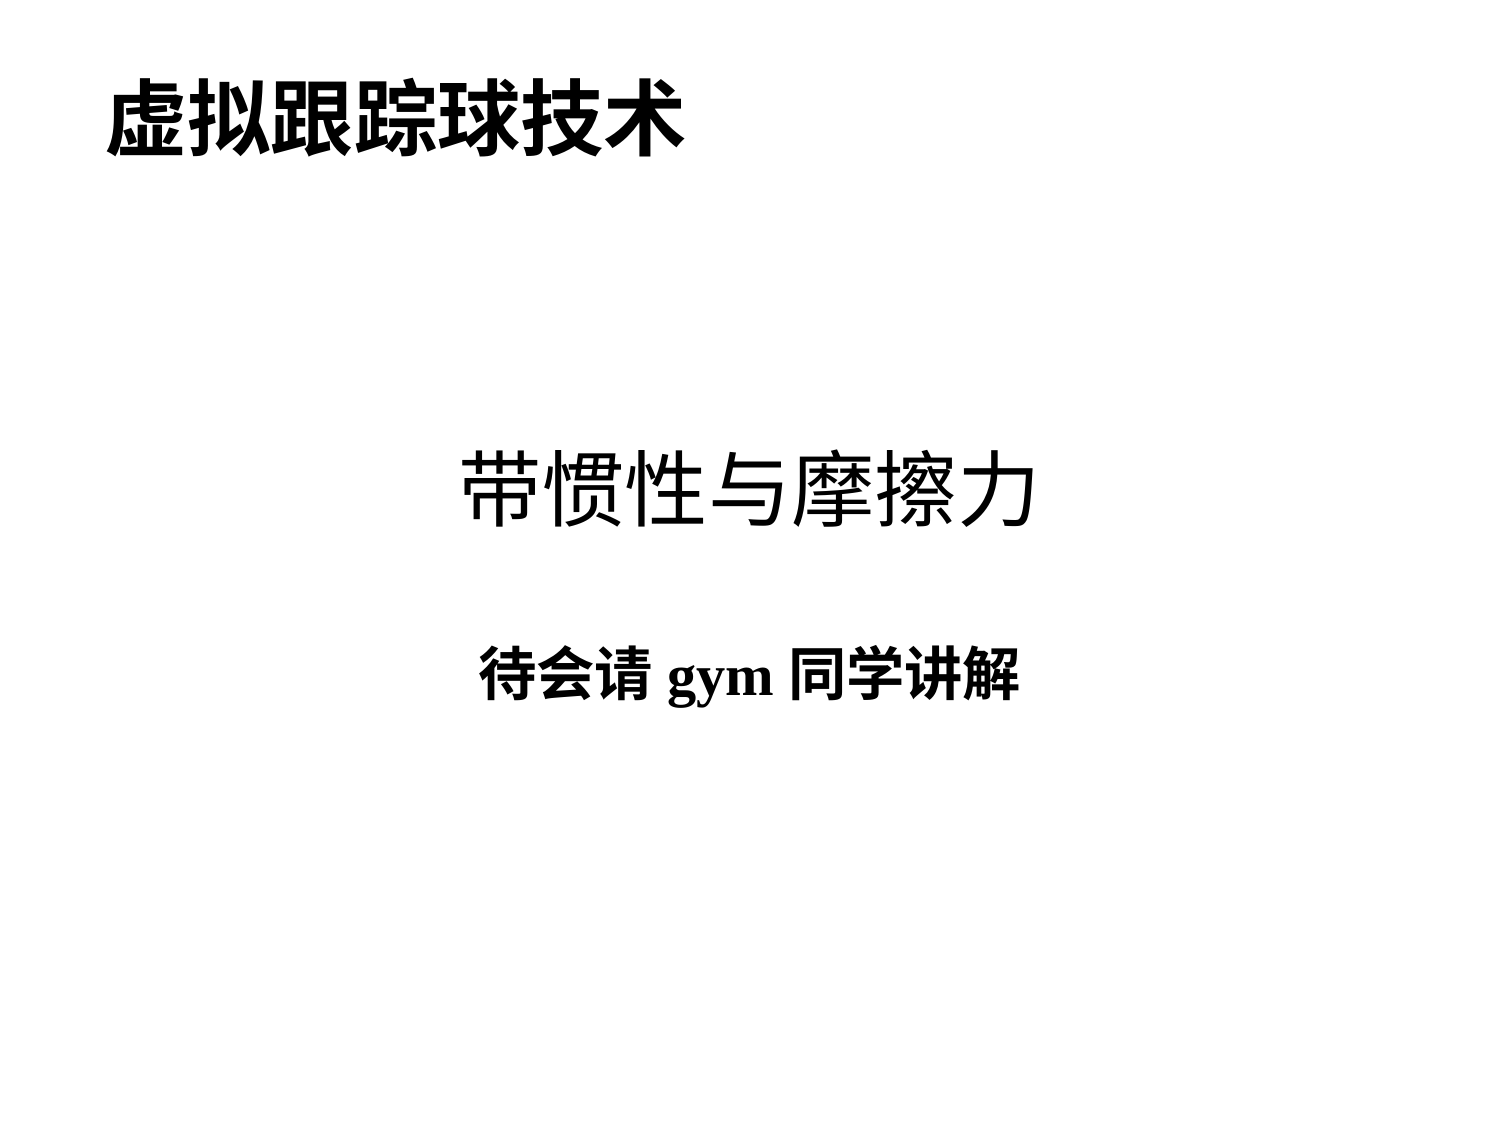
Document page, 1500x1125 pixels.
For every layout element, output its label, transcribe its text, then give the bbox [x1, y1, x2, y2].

text_box 虚拟跟踪球技术 [89, 58, 970, 174]
text_box 带惯性与摩擦力 待会请gym同学讲解 [286, 429, 1214, 715]
